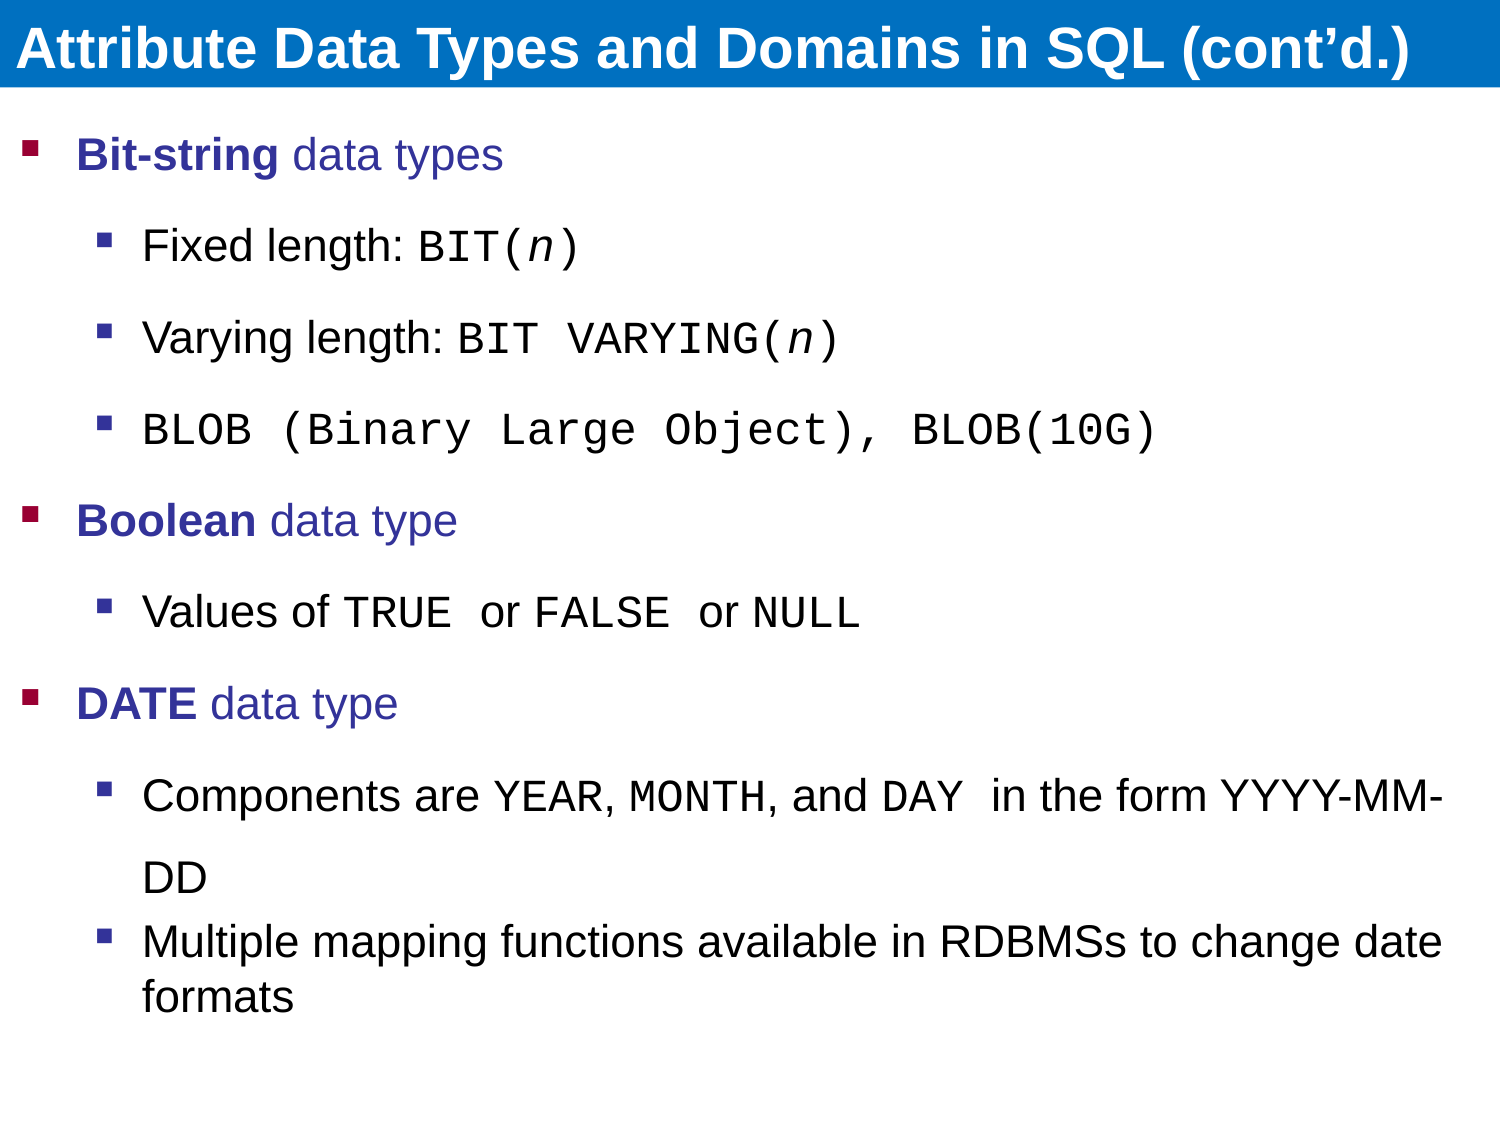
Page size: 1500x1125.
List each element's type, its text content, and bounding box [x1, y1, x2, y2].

list Bit-string data types Fixed length: BIT(n) Varying length: BIT VARYING(n) BLOB (Binary Large Object), BLOB(10G) Boolean data type Values of TRUE or FALSE or NULL DATE data type Components are YEAR, MONTH, and DAY in the form YYYY-MM-DD Multiple mapping functions available in RDBMSs to change date formats [5, 89, 1493, 1122]
title Attribute Data Types and Domains in SQL (cont’d.) [0, 0, 1500, 88]
